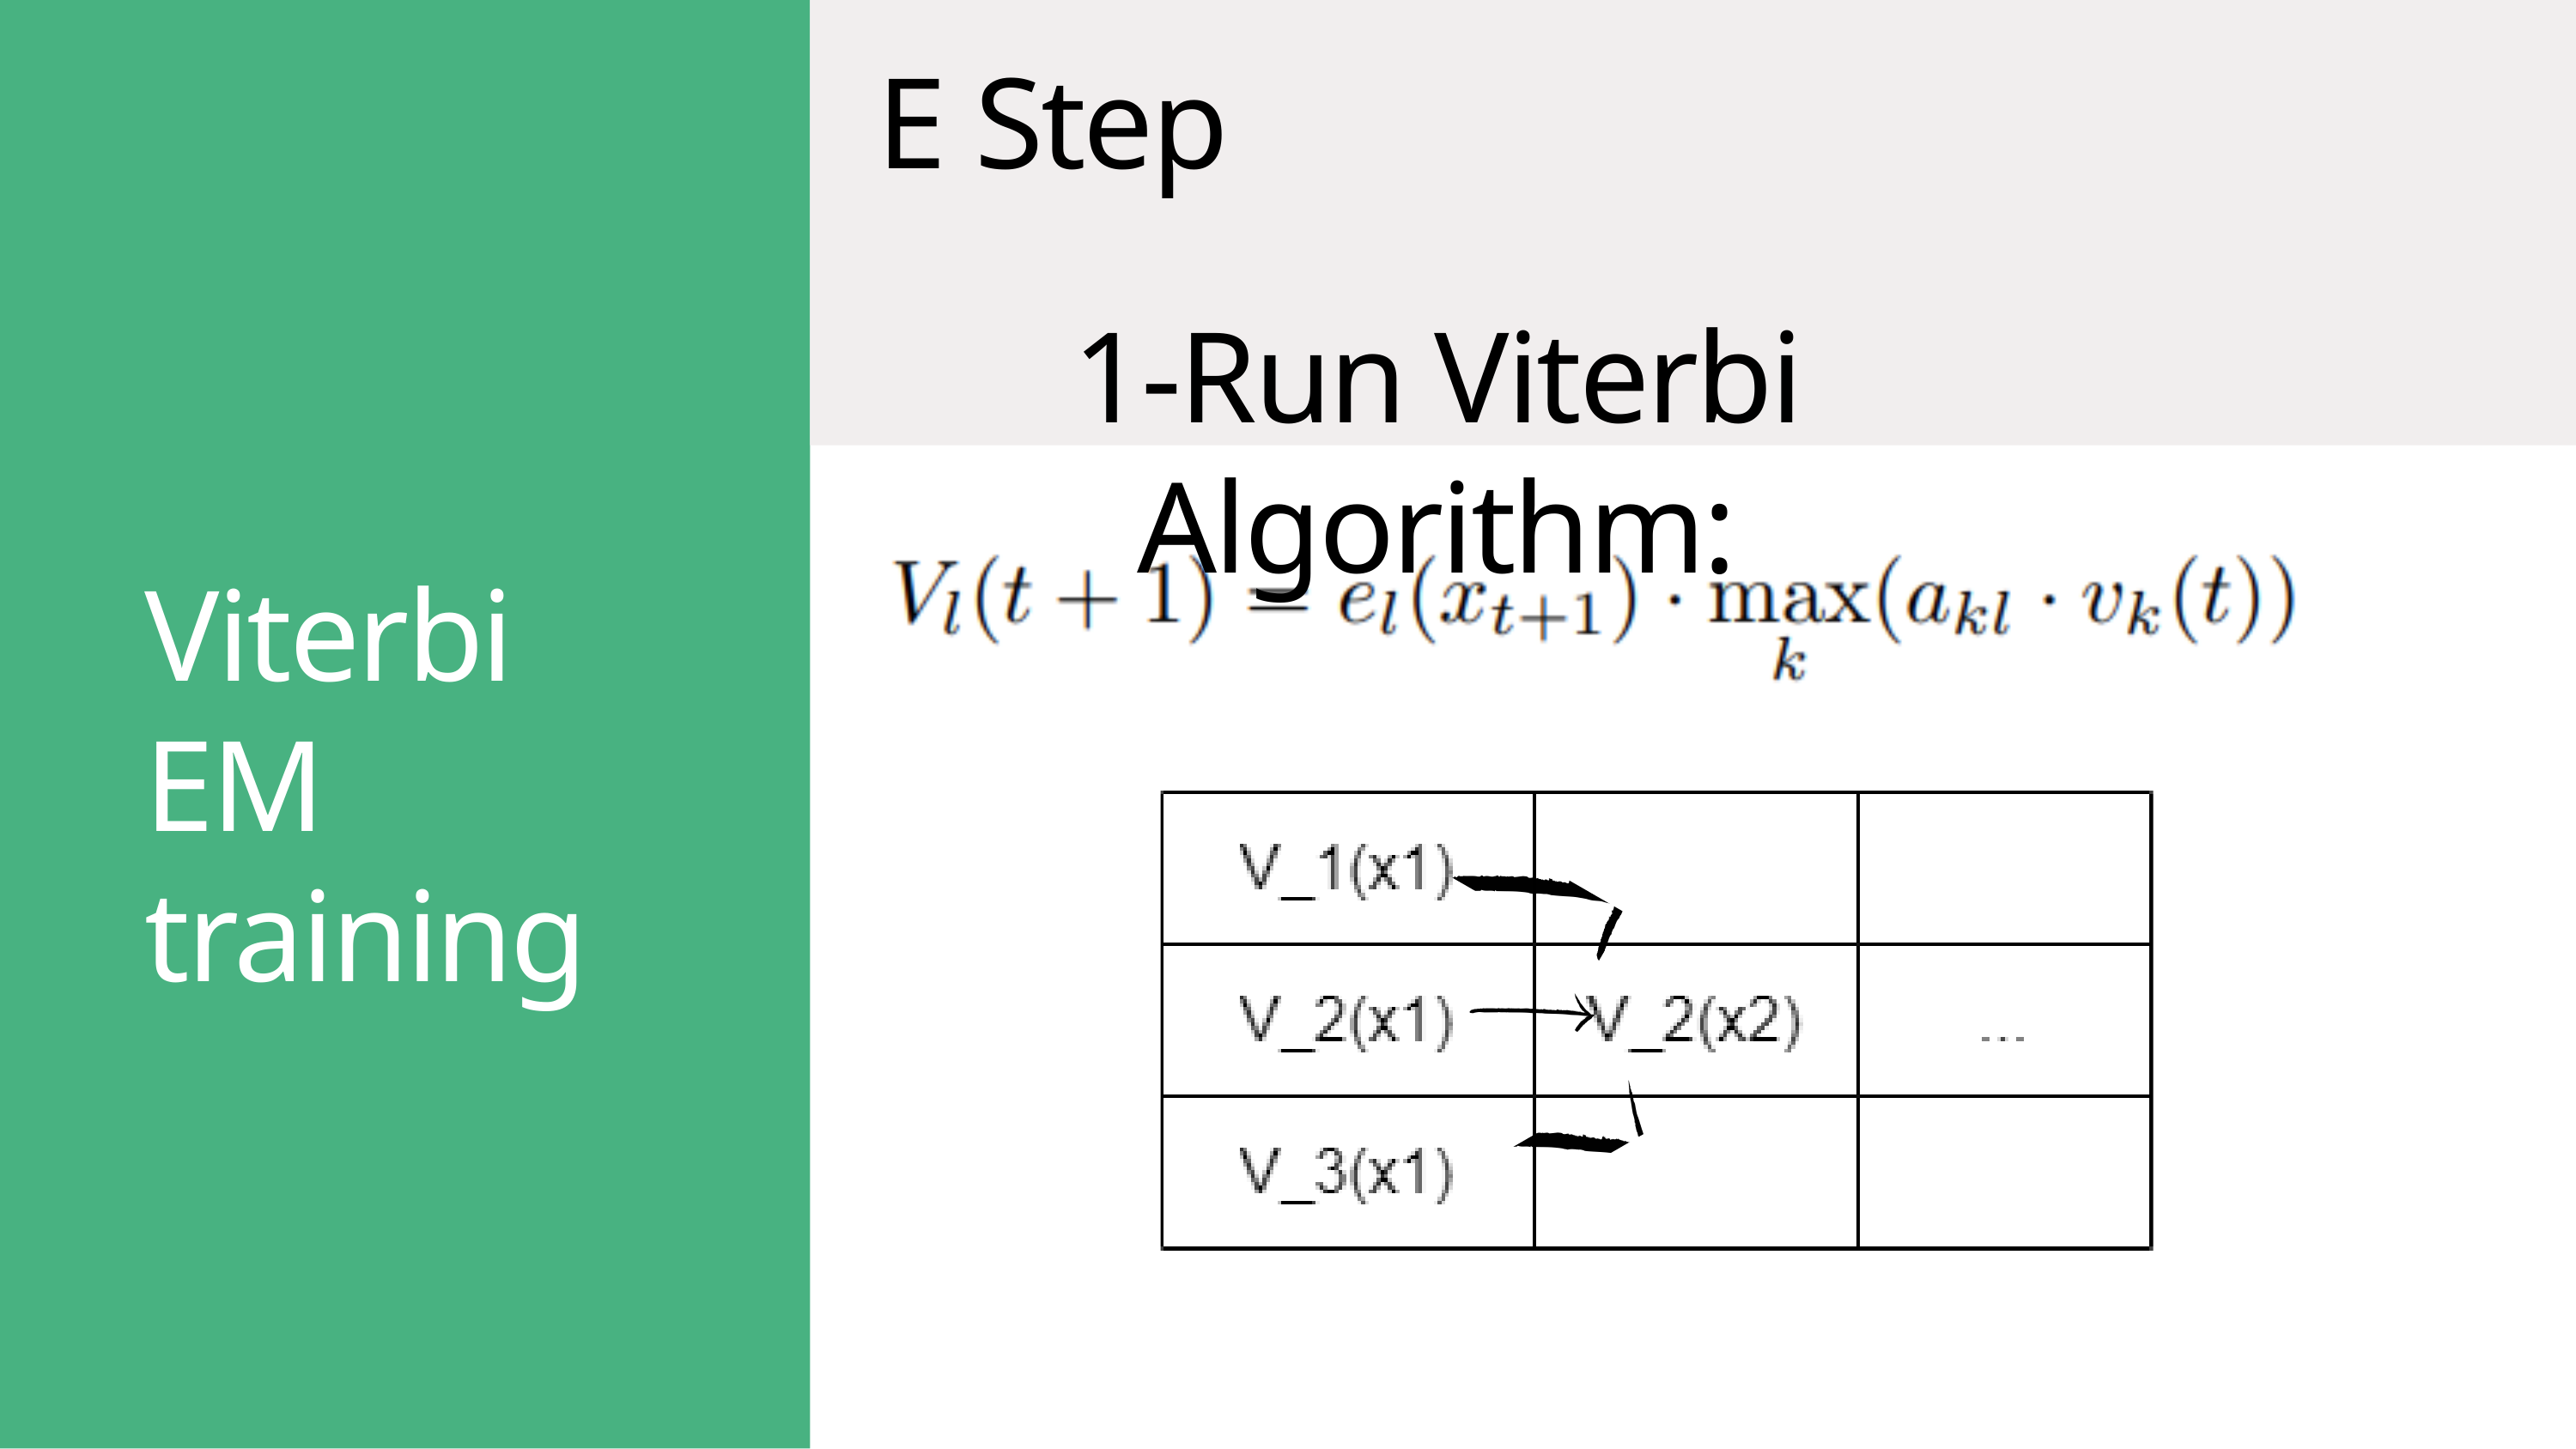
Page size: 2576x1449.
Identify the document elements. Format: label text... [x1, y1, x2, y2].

text_box 1-Run Viterbi Algorithm: [834, 297, 2039, 598]
text_box Viterbi EM training [144, 555, 703, 1007]
text_box [1160, 791, 2154, 1252]
text_box [1469, 993, 1595, 1033]
text_box [810, 0, 2576, 446]
text_box [1437, 821, 1626, 962]
text_box [824, 477, 2432, 738]
text_box [1475, 1079, 1657, 1216]
text_box [0, 0, 811, 1449]
text_box E Step [850, 44, 1256, 195]
